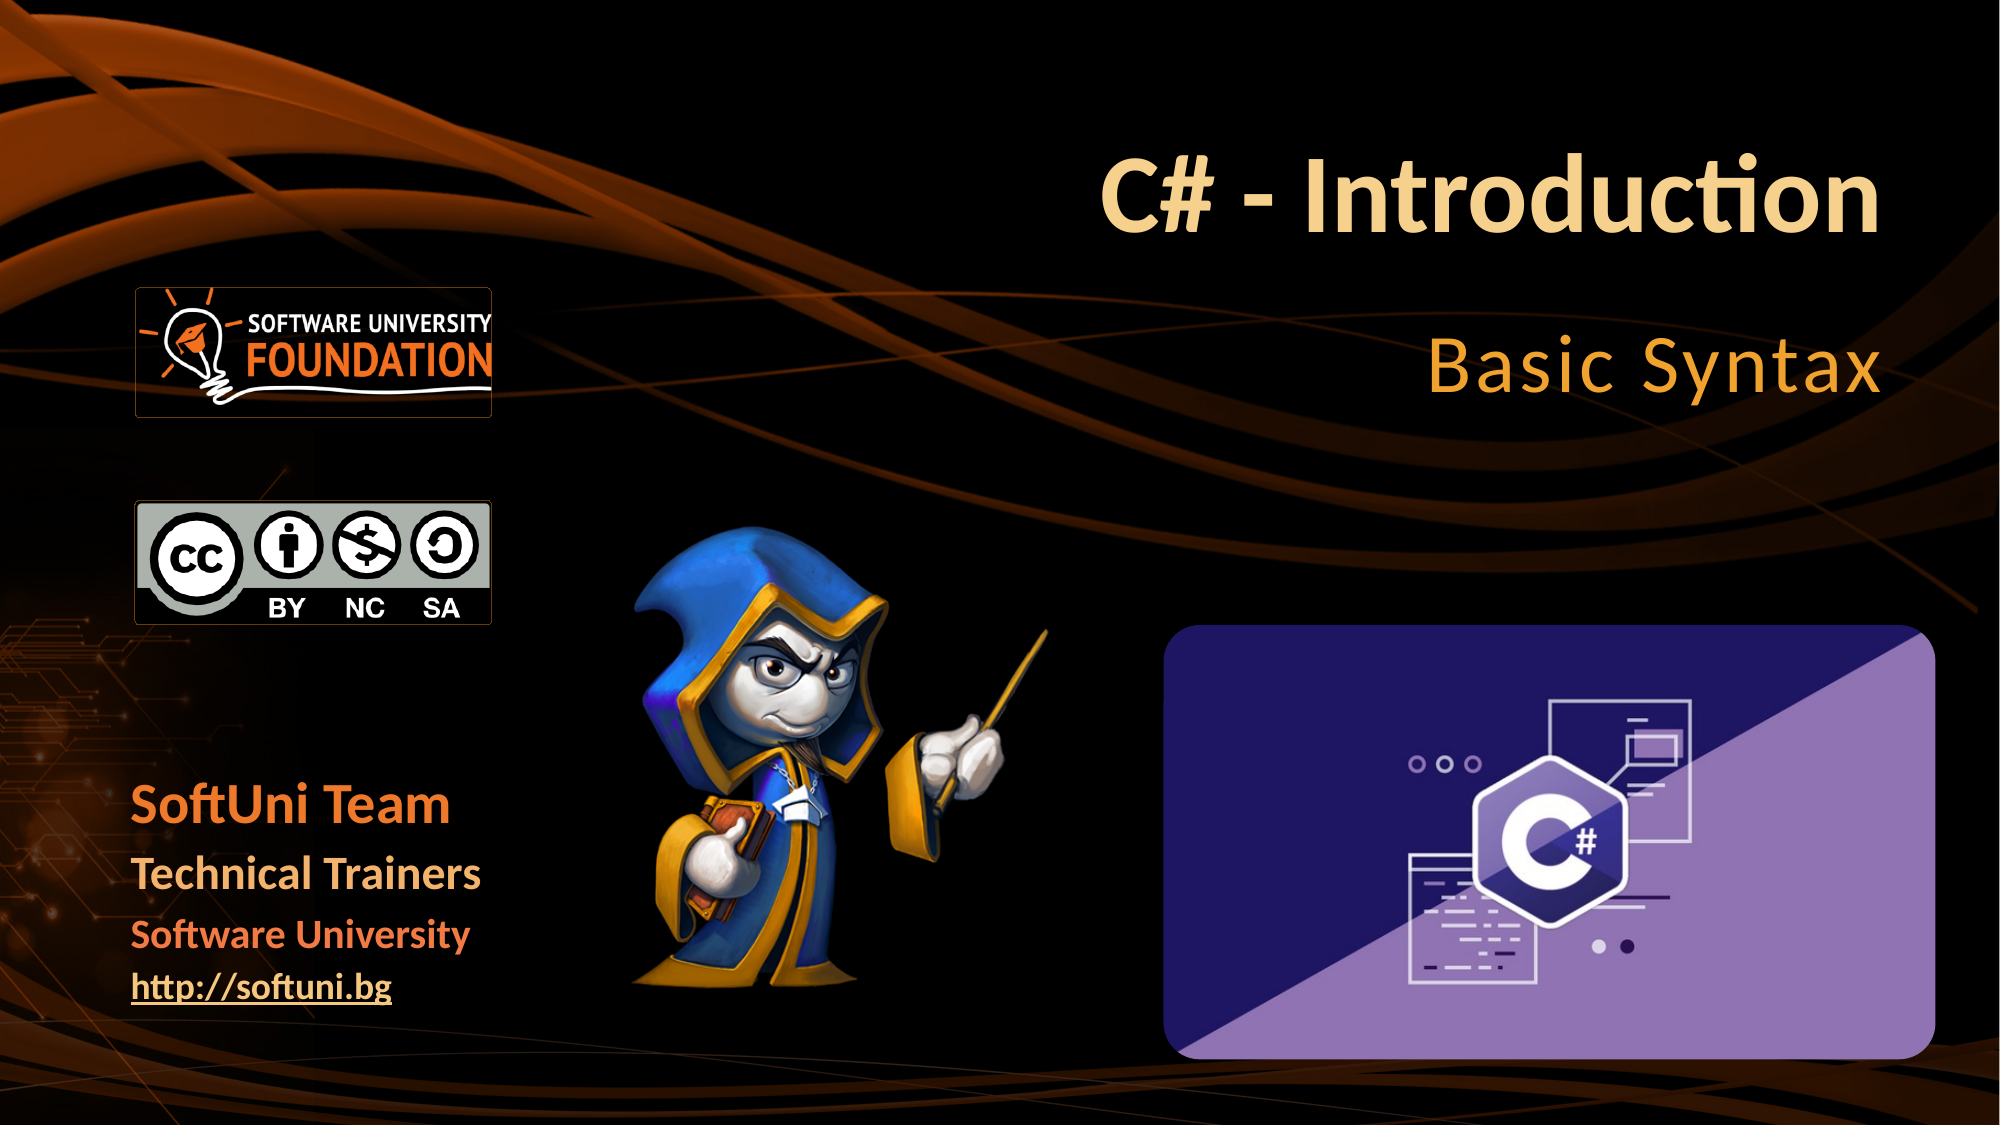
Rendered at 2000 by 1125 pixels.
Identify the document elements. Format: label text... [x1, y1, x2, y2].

picture [0, 0, 2000, 1125]
list http://softuni.bg [124, 954, 648, 1013]
title C# - Introduction [549, 99, 1883, 293]
subtitle Basic Syntax [549, 304, 1883, 418]
list Technical Trainers [124, 832, 624, 898]
list SoftUni Team [124, 755, 624, 832]
list Software University [124, 898, 624, 954]
